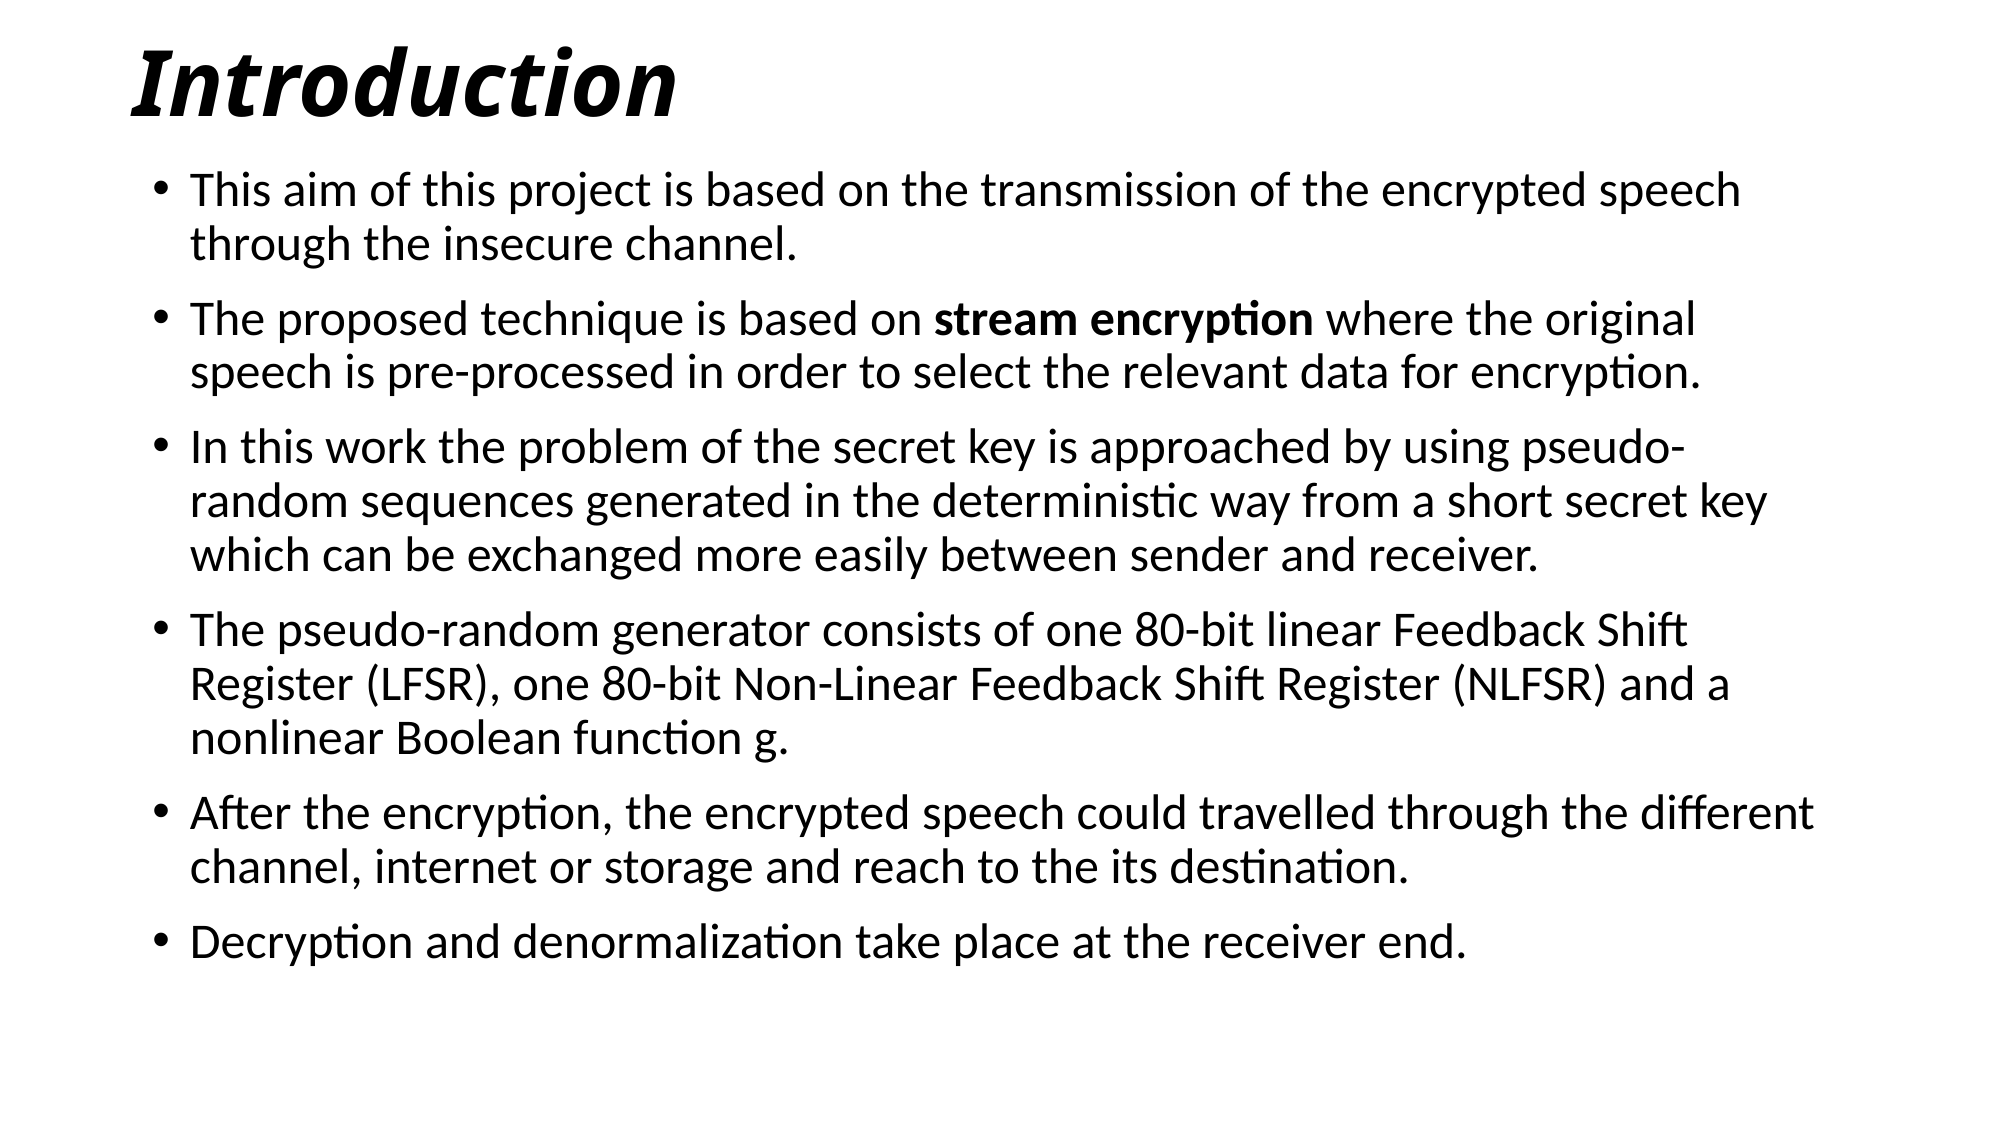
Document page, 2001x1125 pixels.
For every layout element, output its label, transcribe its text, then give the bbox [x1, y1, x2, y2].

list This aim of this project is based on the transmission of the encrypted speech through the insecure channel. The proposed technique is based on stream encryption where the original speech is pre-processed in order to select the relevant data for encryption. In this work the problem of the secret key is approached by using pseudo-random sequences generated in the deterministic way from a short secret key which can be exchanged more easily between sender and receiver. The pseudo-random generator consists of one 80-bit linear Feedback Shift Register (LFSR), one 80-bit Non-Linear Feedback Shift Register (NLFSR) and a nonlinear Boolean function g. After the encryption, the encrypted speech could travelled through the different channel, internet or storage and reach to the its destination. Decryption and denormalization take place at the receiver end. [137, 155, 1863, 1080]
title Introduction [118, 8, 1863, 167]
